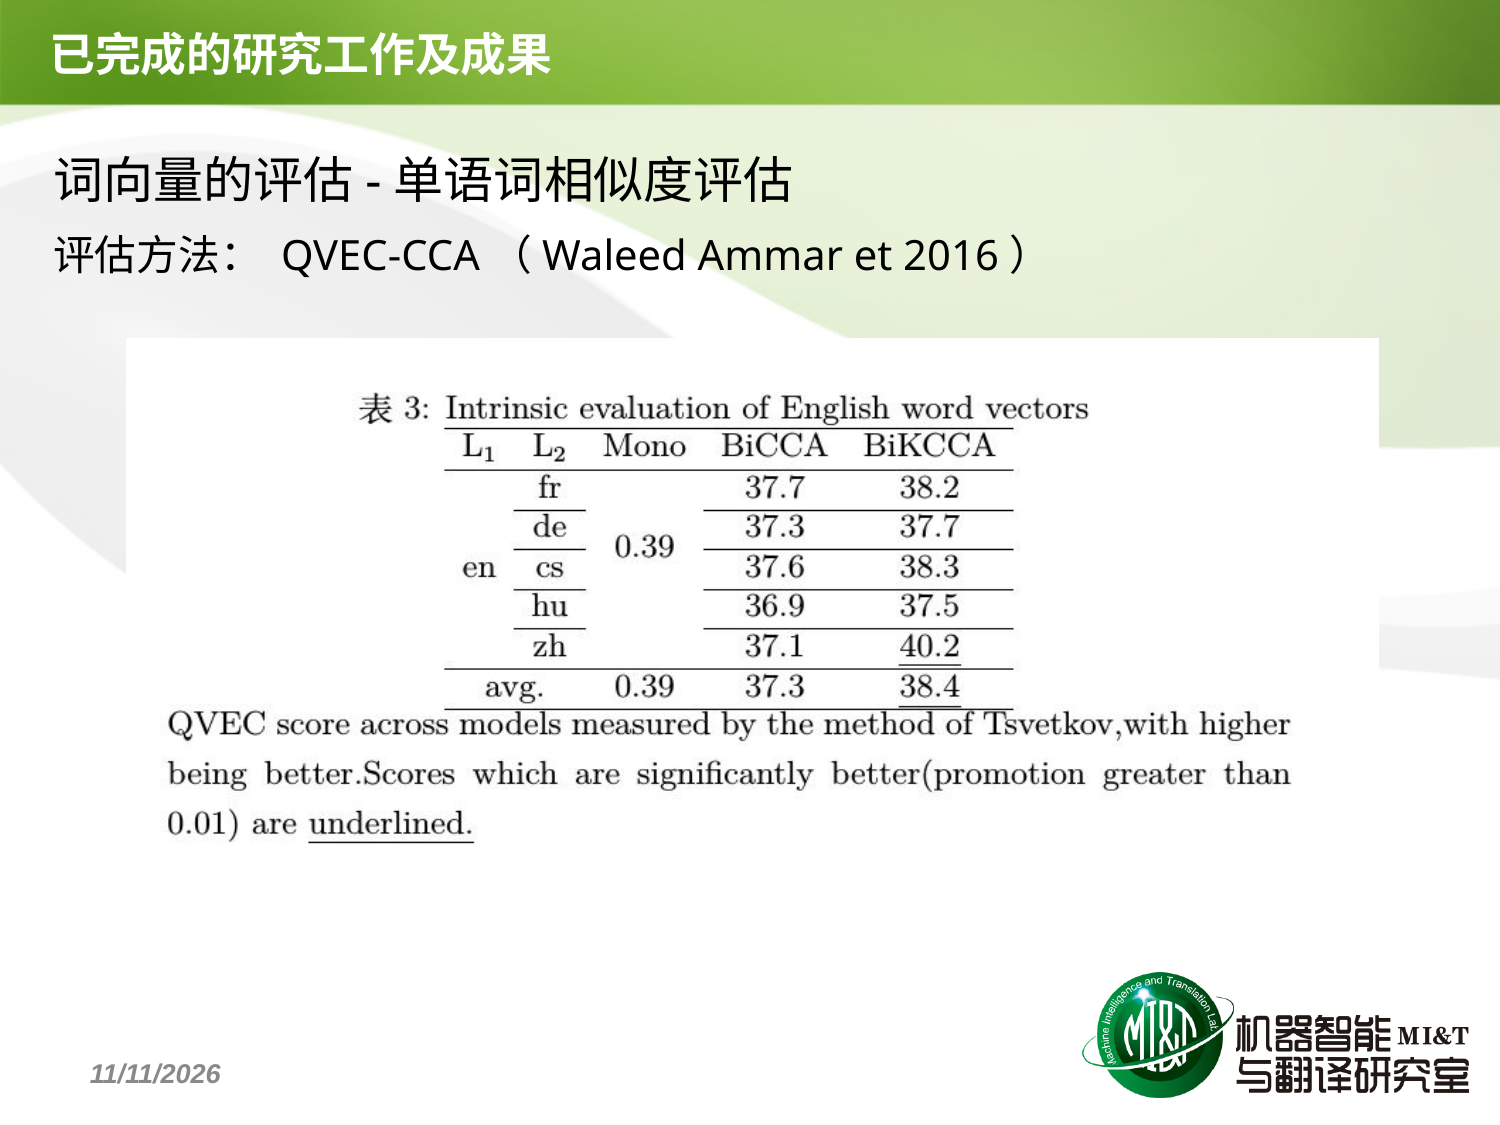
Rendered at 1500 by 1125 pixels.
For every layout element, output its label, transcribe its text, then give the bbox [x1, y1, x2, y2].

title 已完成的研究工作及成果 [49, 5, 1447, 109]
text_box 2017/4/24 [75, 1042, 425, 1103]
picture [0, 0, 1500, 1125]
list 词向量的评估-单语词相似度评估 评估方法： QVEC-CCA（Waleed Ammar et 2016） [53, 148, 1452, 857]
